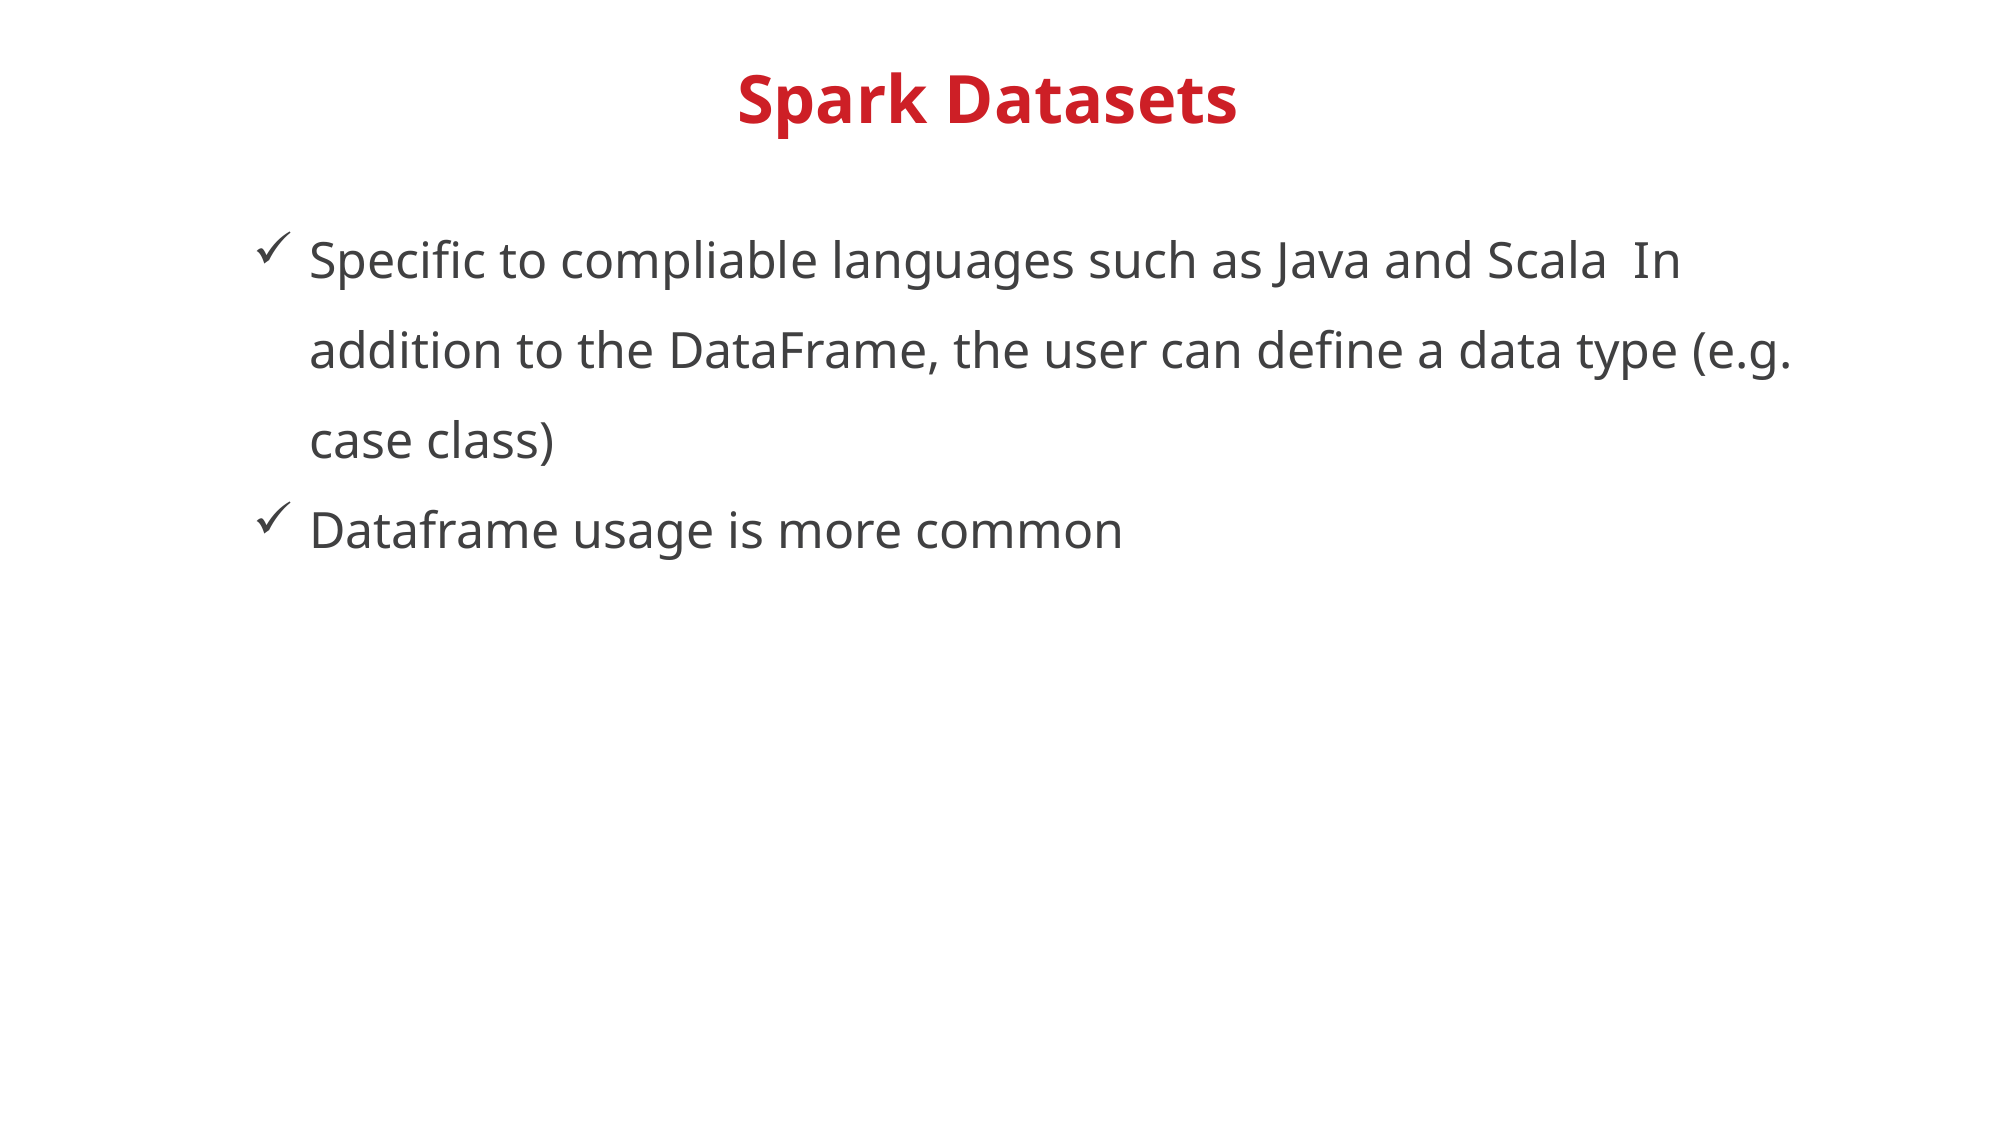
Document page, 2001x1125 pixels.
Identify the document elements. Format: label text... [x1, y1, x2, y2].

title Spark Datasets [238, 34, 1739, 146]
text_box Specific to compliable languages such as Java and Scala In addition to the DataFrame, the user can define a data type (e.g. case class) Dataframe usage is more common [238, 191, 1864, 567]
